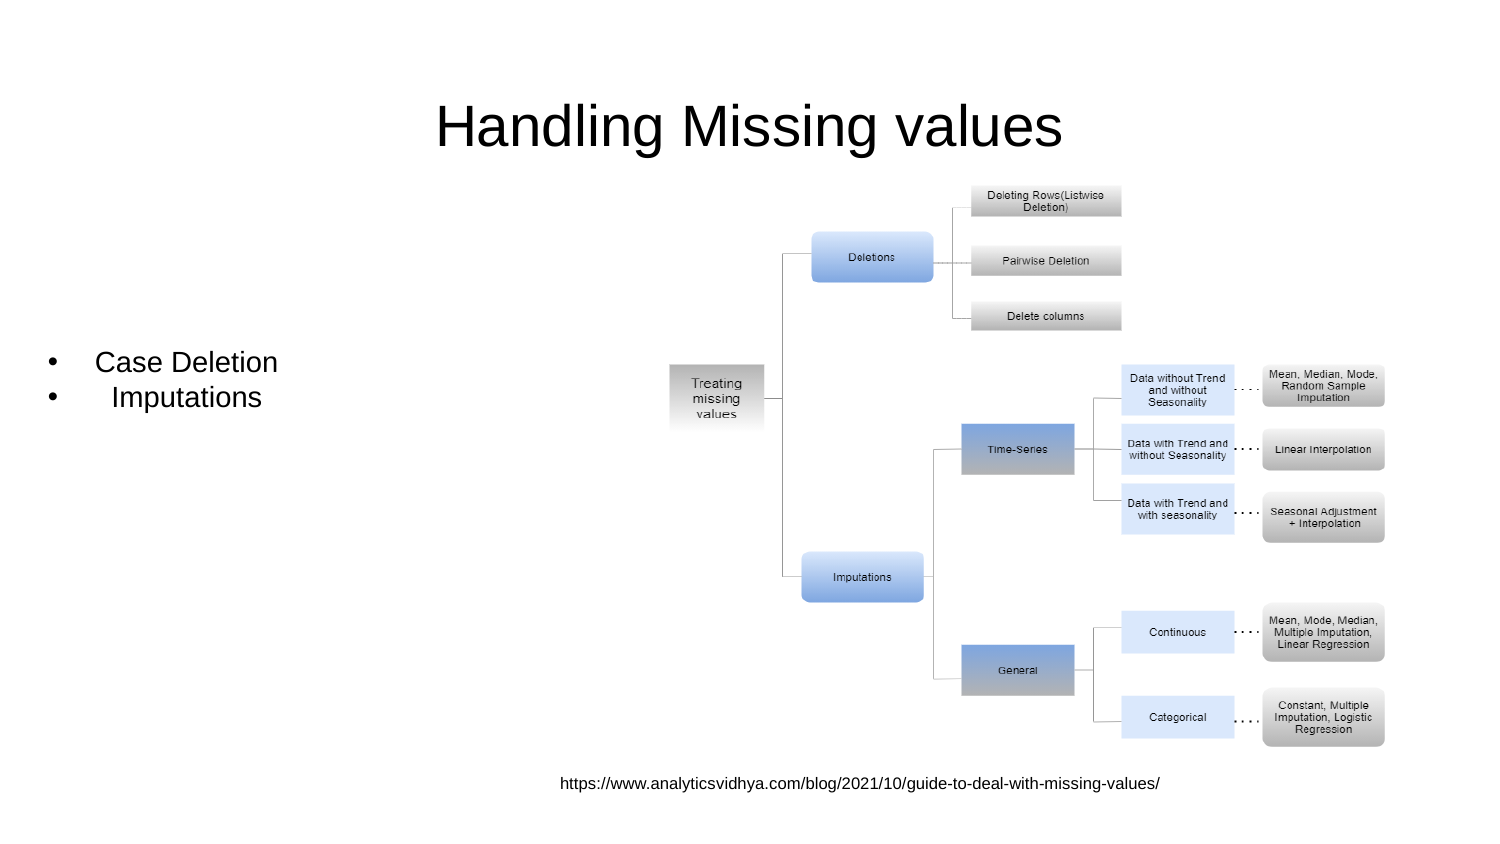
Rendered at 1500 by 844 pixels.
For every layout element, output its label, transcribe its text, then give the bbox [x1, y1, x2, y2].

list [669, 185, 1385, 747]
text_box Case Deletion Imputations [33, 335, 542, 421]
text_box https://www.analyticsvidhya.com/blog/2021/10/guide-to-deal-with-missing-values/ [303, 765, 1418, 800]
title Handling Missing values [51, 72, 1449, 167]
